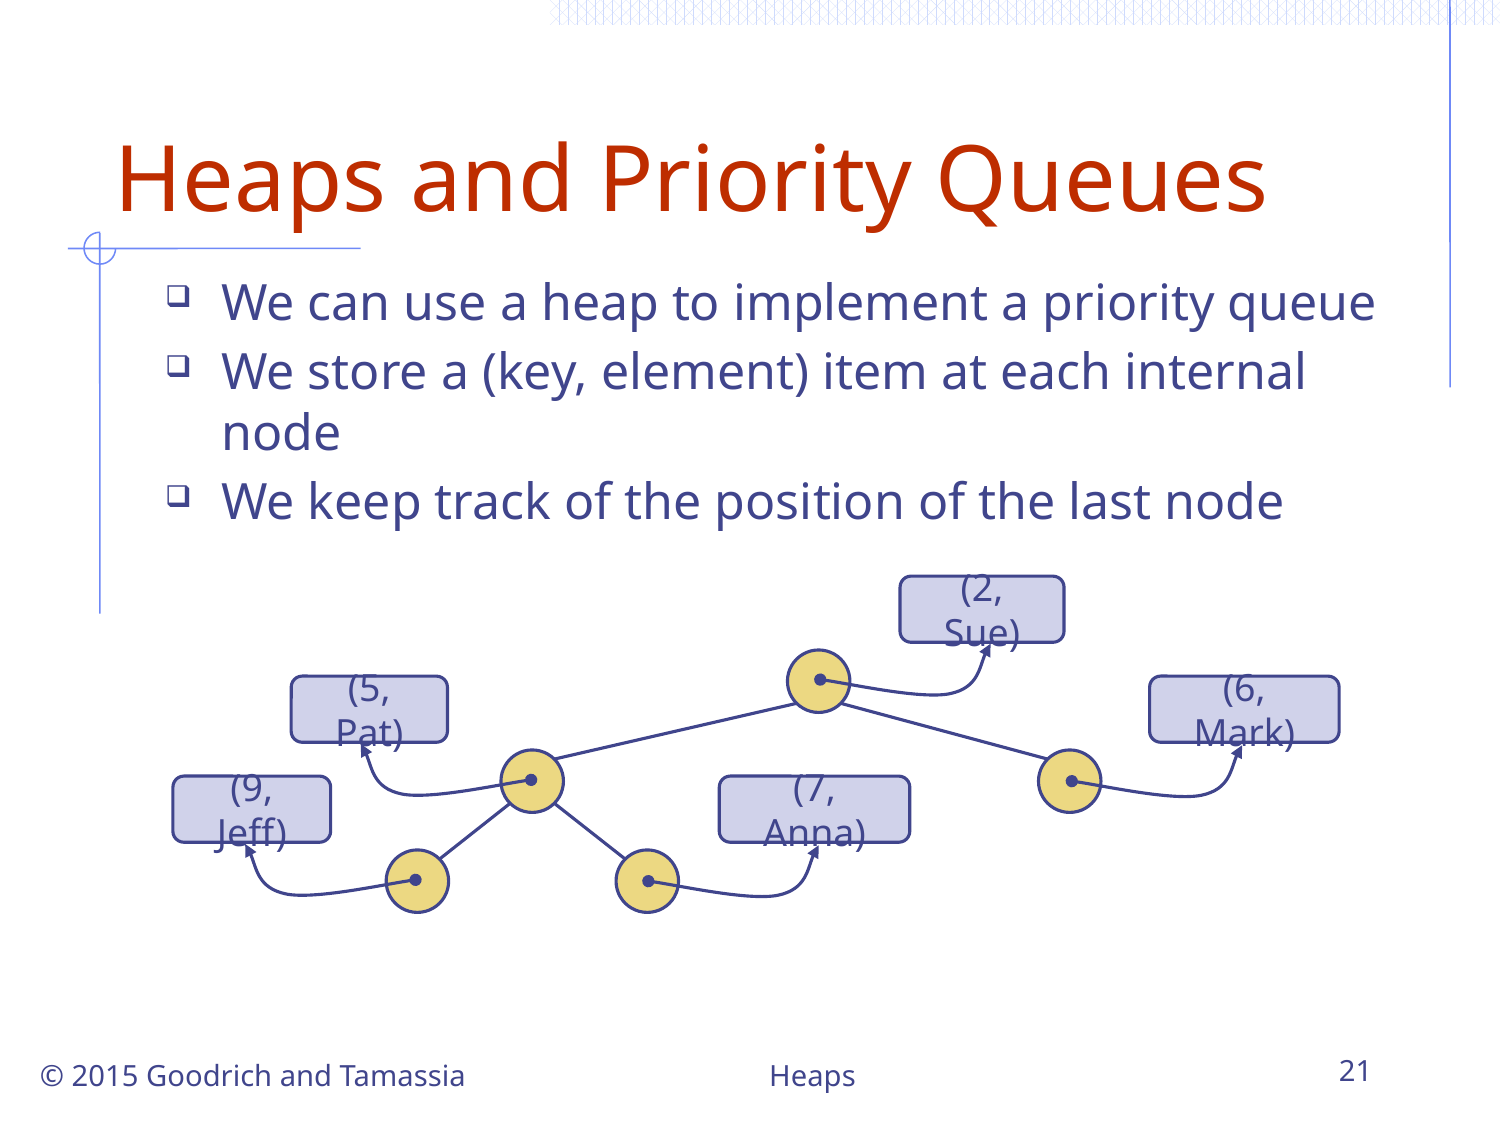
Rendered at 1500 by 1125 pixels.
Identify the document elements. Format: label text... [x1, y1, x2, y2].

text_box [1065, 745, 1243, 797]
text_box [840, 704, 1048, 758]
text_box (5, Pat) [291, 676, 448, 743]
text_box (6, Mark) [1149, 676, 1340, 743]
slide_number © 2015 Goodrich and Tamassia [24, 1024, 613, 1101]
title Heaps and Priority Queues [99, 50, 1400, 238]
slide_number 21 [1074, 1024, 1388, 1101]
text_box [360, 743, 538, 796]
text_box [554, 704, 797, 758]
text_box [554, 804, 626, 858]
text_box (7, Anna) [719, 776, 910, 843]
text_box [245, 843, 422, 896]
text_box [814, 643, 991, 696]
text_box [1038, 749, 1101, 813]
text_box [386, 849, 449, 913]
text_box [439, 804, 511, 858]
text_box [501, 749, 564, 813]
text_box [616, 849, 678, 913]
text_box [642, 845, 819, 897]
footer Heaps [613, 1024, 1051, 1101]
text_box (2, Sue) [900, 576, 1065, 643]
text_box (9, Jeff) [172, 776, 331, 843]
list We can use a heap to implement a priority queue We store a (key, element) item at each internal node We keep track of the position of the last node [150, 262, 1413, 538]
text_box [787, 649, 850, 713]
